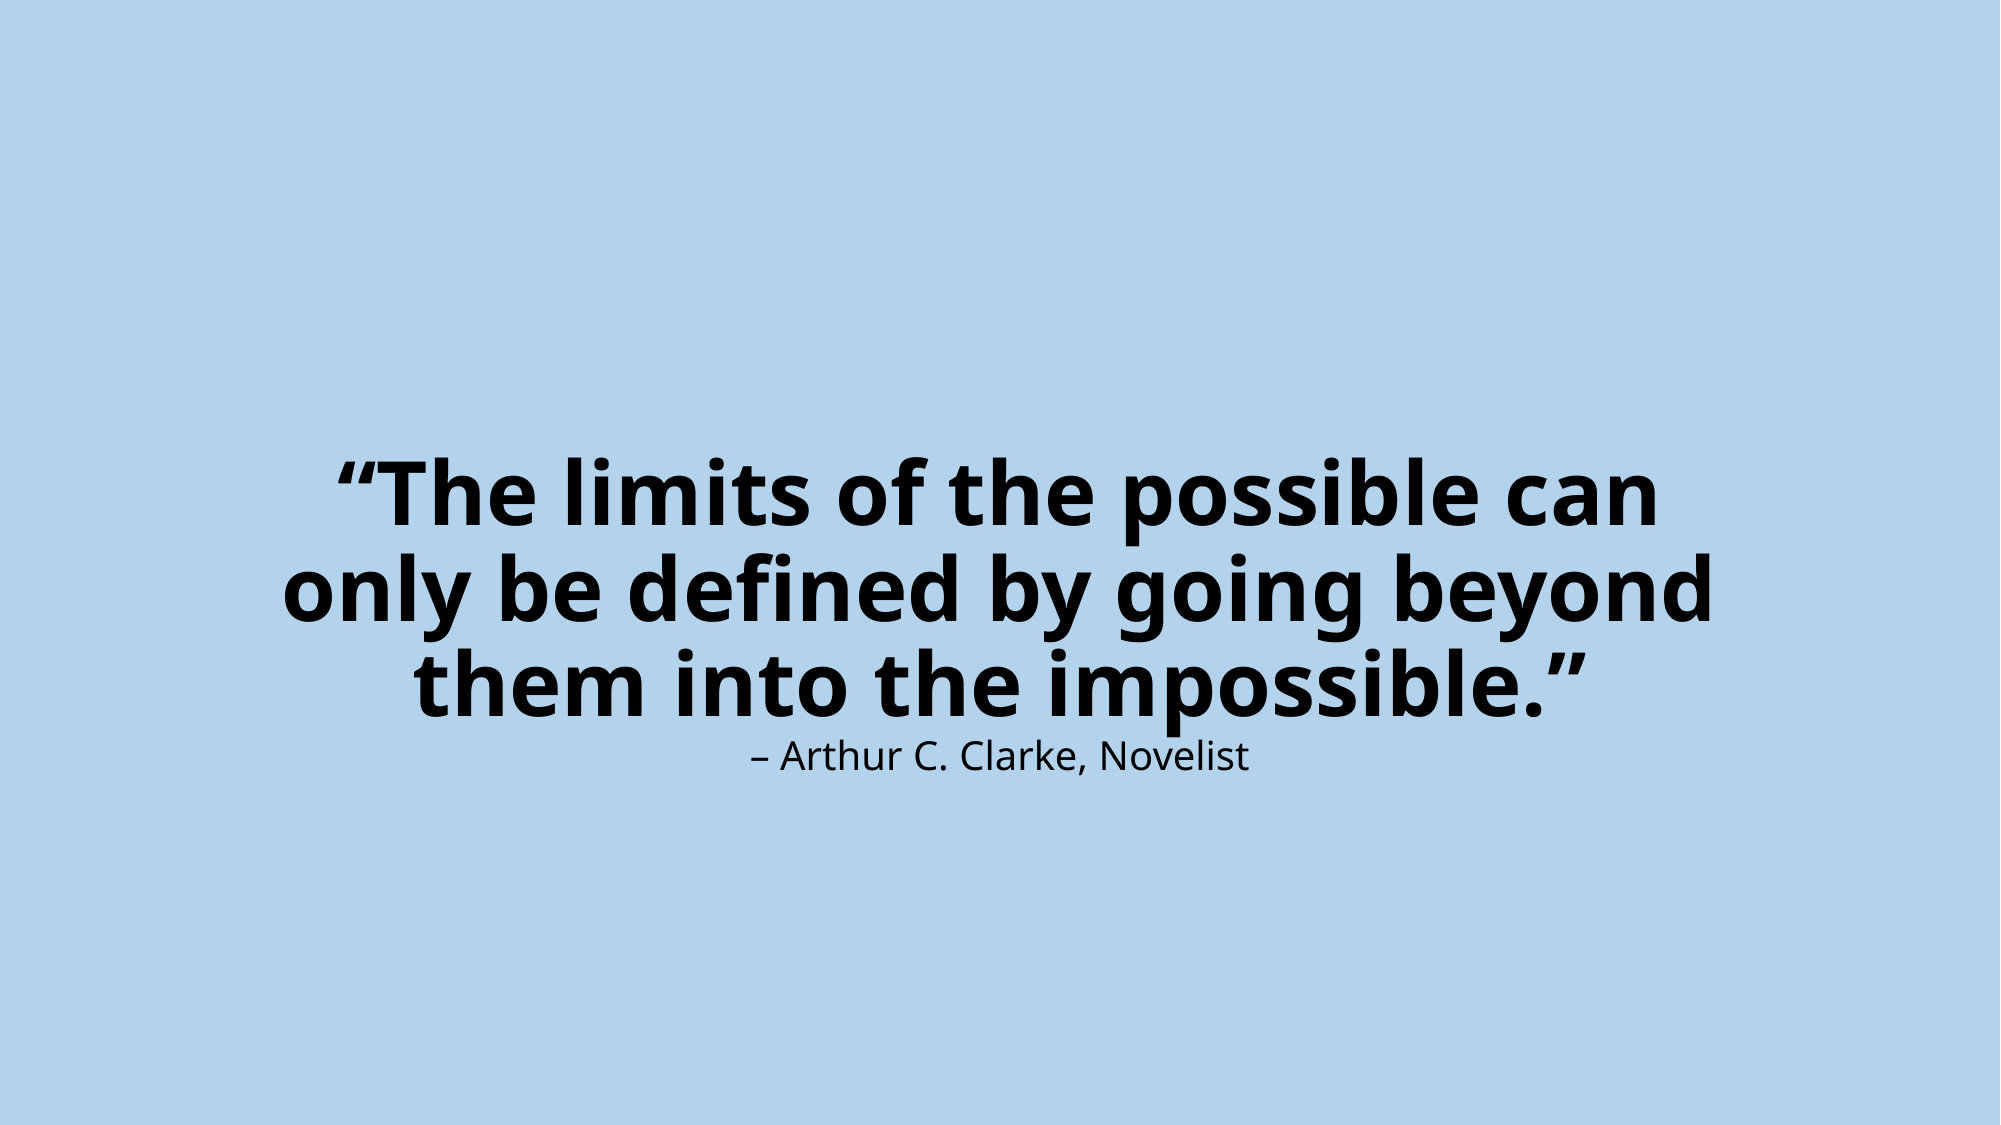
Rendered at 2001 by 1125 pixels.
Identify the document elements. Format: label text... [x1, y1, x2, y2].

title “The limits of the possible can only be defined by going beyond them into the impossible.” – Arthur C. Clarke, Novelist [249, 395, 1750, 787]
